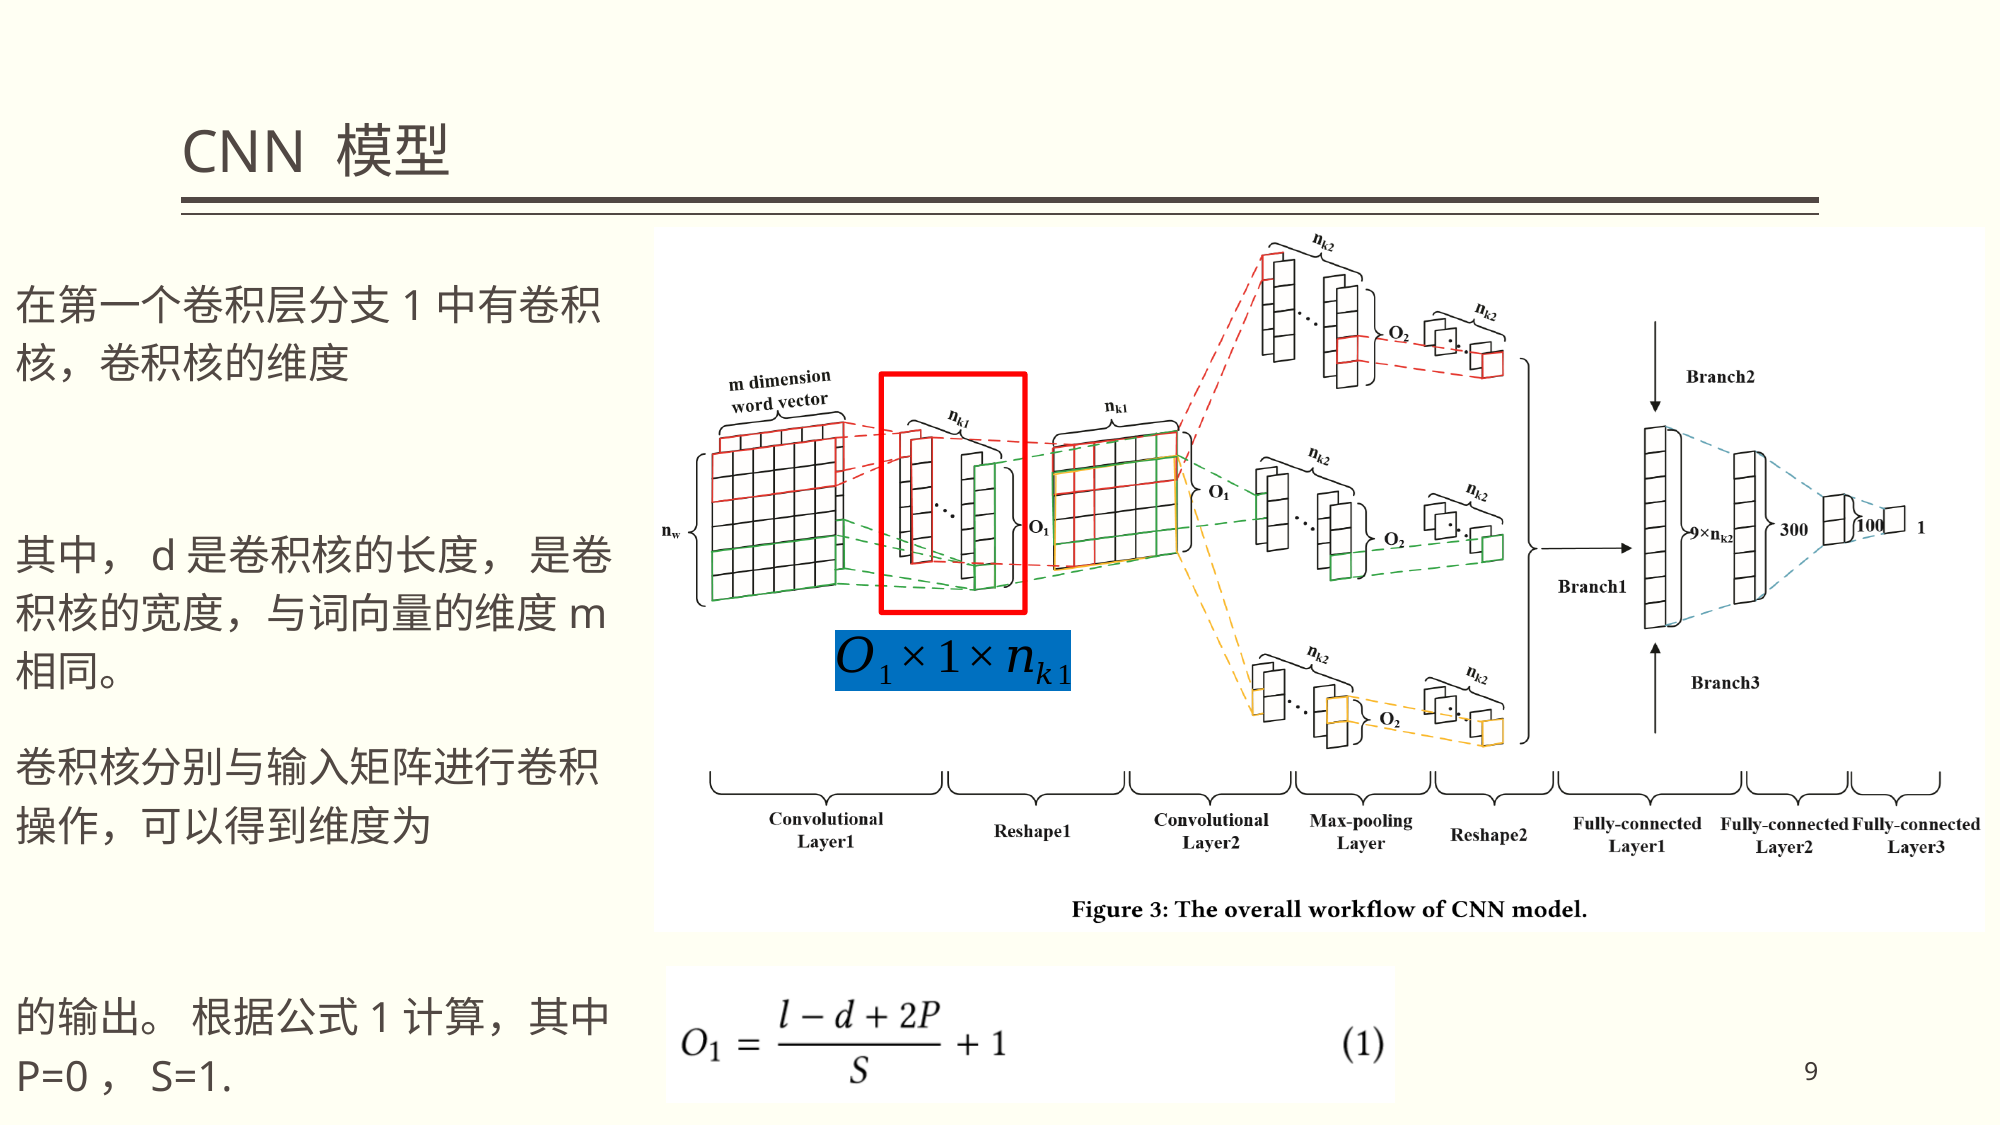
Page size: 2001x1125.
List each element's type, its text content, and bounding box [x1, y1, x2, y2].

picture [666, 966, 1395, 1103]
picture [654, 227, 1985, 932]
slide_number 9 [1518, 1042, 1819, 1103]
title CNN 模型 [181, 12, 1819, 193]
